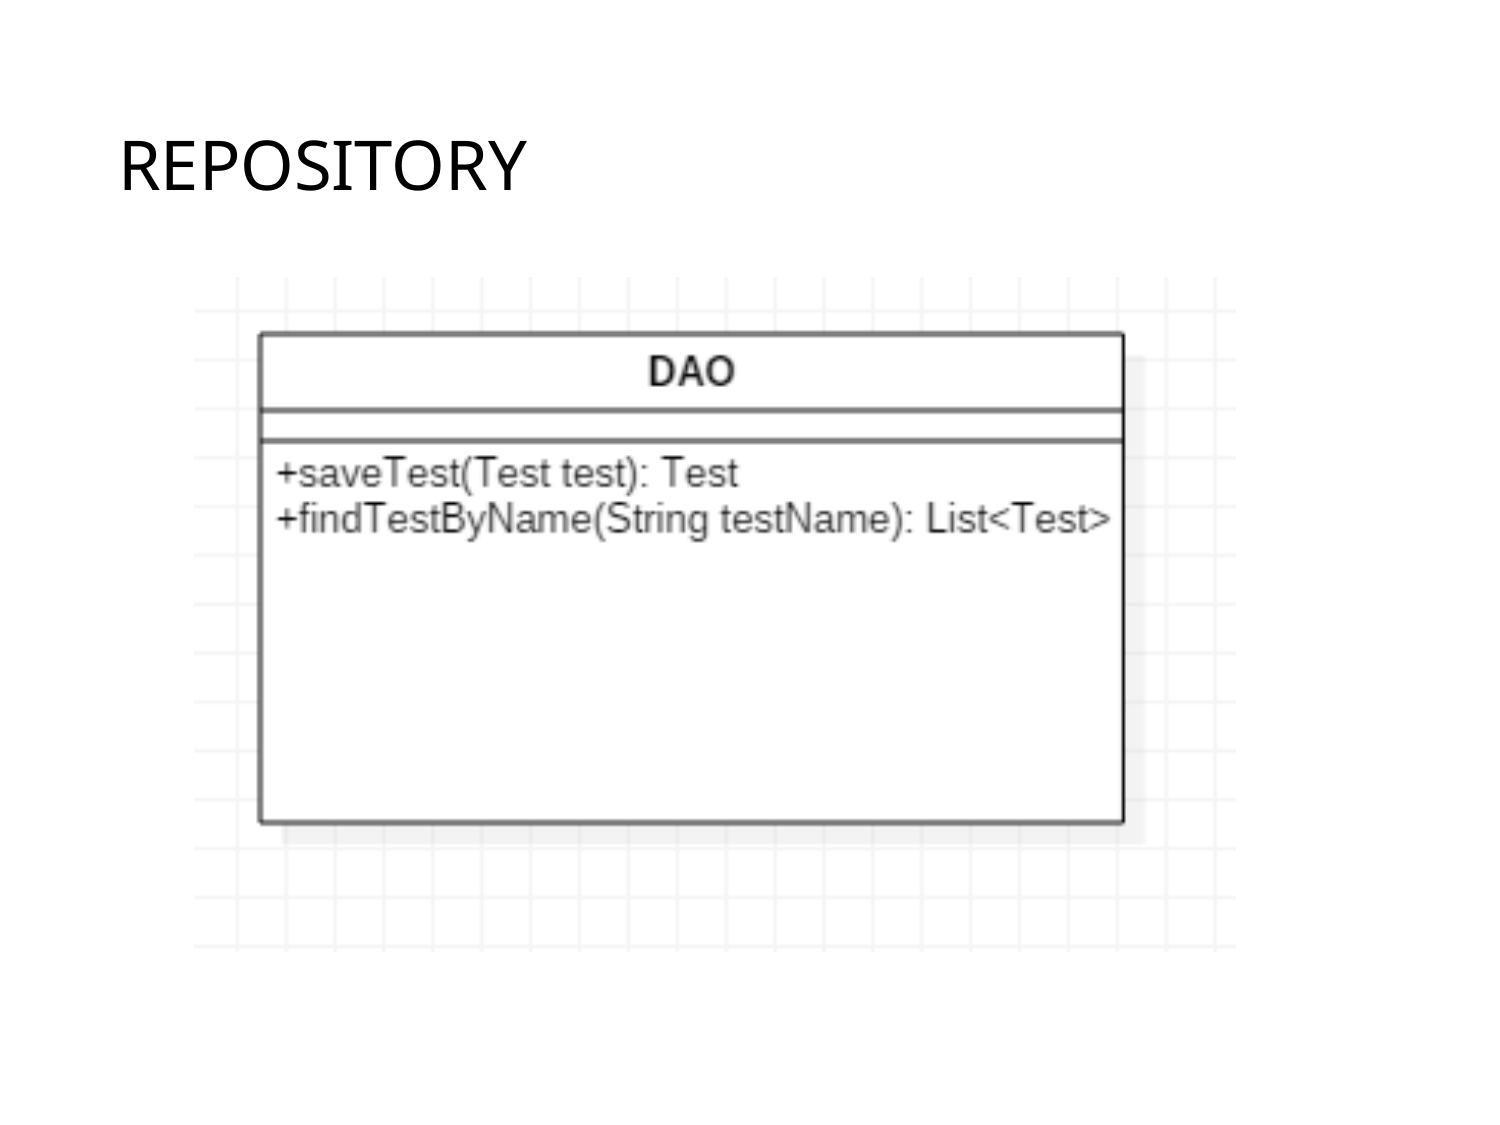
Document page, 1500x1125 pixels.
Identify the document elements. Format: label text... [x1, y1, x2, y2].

title REPOSITORY [103, 59, 1397, 278]
picture [194, 277, 1236, 952]
